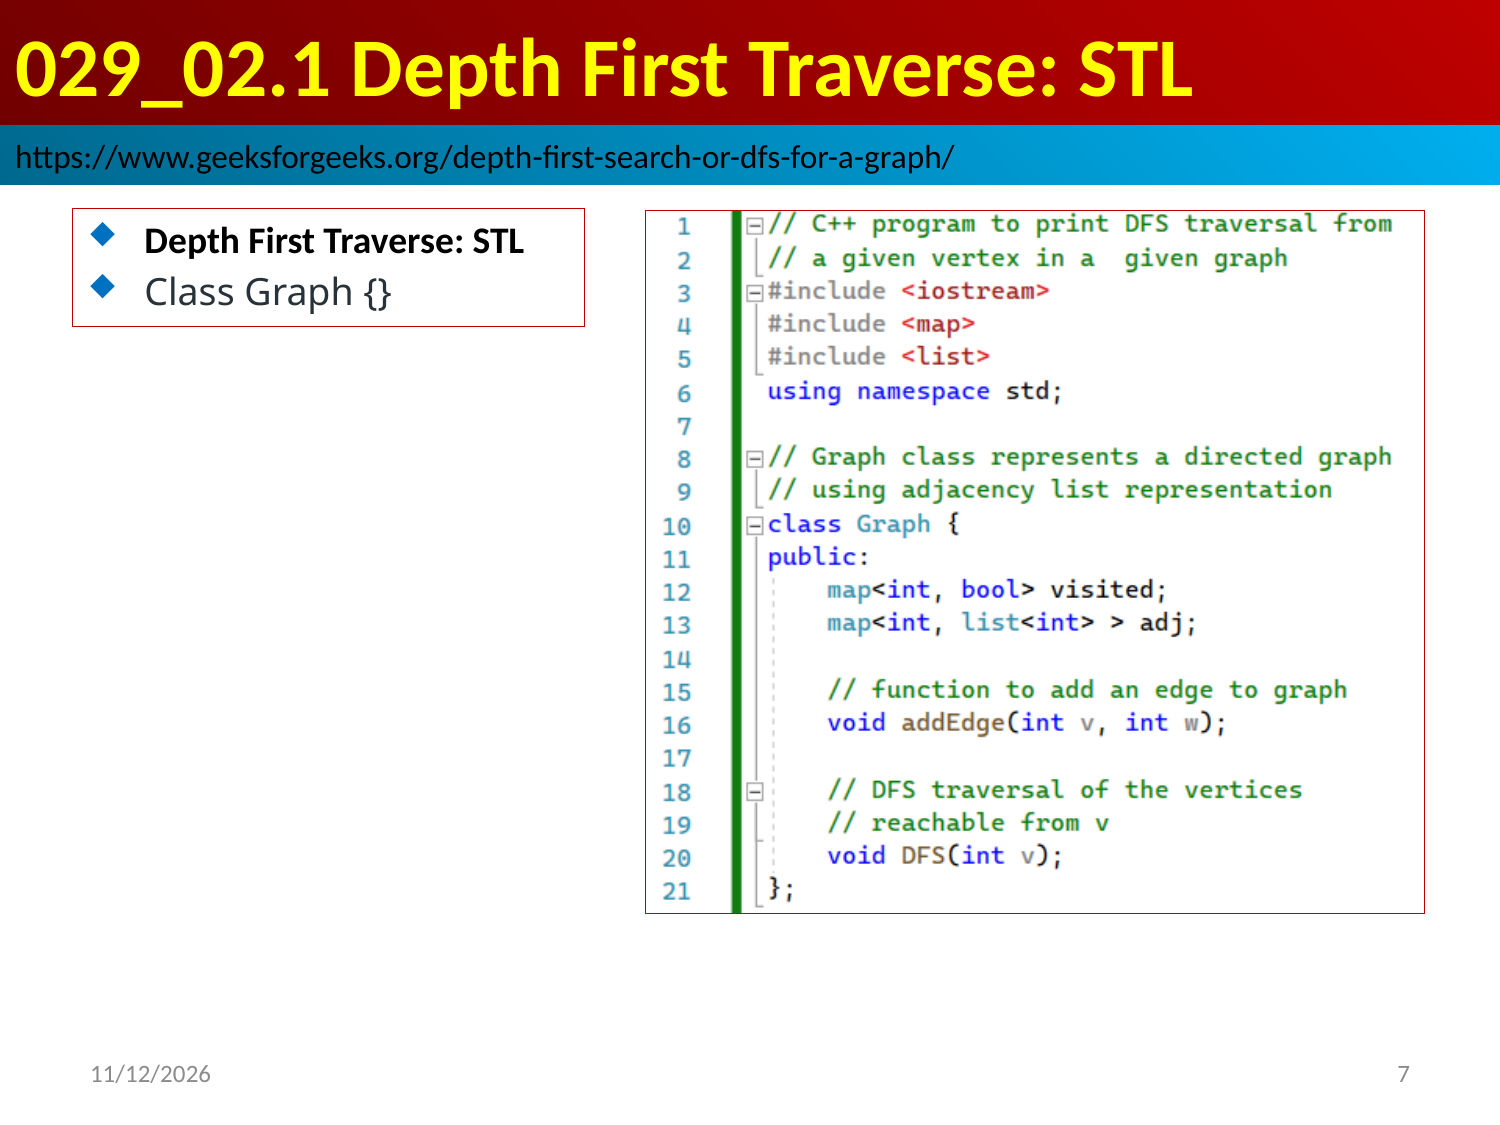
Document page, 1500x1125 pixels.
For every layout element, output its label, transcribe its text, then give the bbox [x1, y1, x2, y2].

title 029_02.1 Depth First Traverse: STL [0, 0, 1500, 125]
subtitle Depth First Traverse: STL Class Graph {} [72, 208, 585, 327]
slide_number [75, 1042, 425, 1103]
slide_number 7 [1074, 1042, 1425, 1103]
picture [645, 210, 1426, 915]
text_box https://www.geeksforgeeks.org/depth-first-search-or-dfs-for-a-graph/ [0, 125, 1500, 185]
